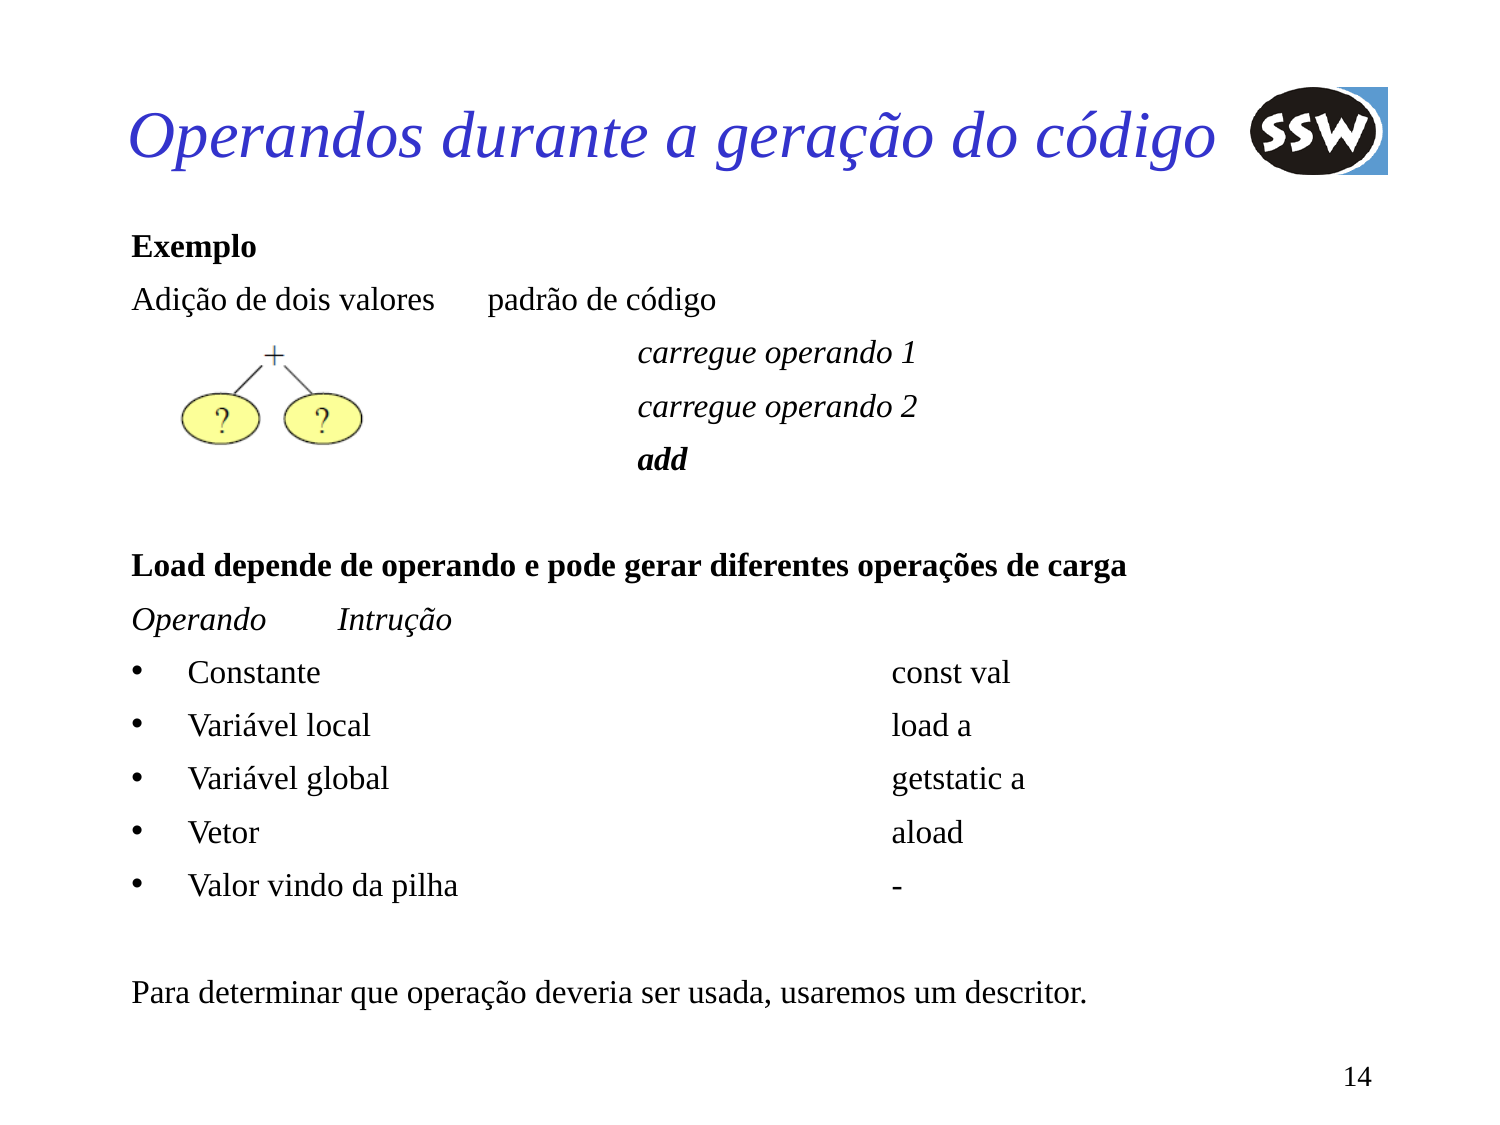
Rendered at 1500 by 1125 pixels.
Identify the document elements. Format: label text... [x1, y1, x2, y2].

text_box Exemplo Adição de dois valores padrão de código carregue operando 1 carregue operando 2 add Load depende de operando e pode gerar diferentes operações de carga Operando Intrução Constante const val Variável local load a Variável global getstatic a Vetor aload Valor vindo da pilha - Para determinar que operação deveria ser usada, usaremos um descritor. [116, 216, 1410, 1018]
title Operandos durante a geração do código [112, 74, 1238, 188]
slide_number 14 [1074, 1049, 1388, 1101]
picture [1250, 87, 1388, 175]
picture [164, 335, 386, 461]
